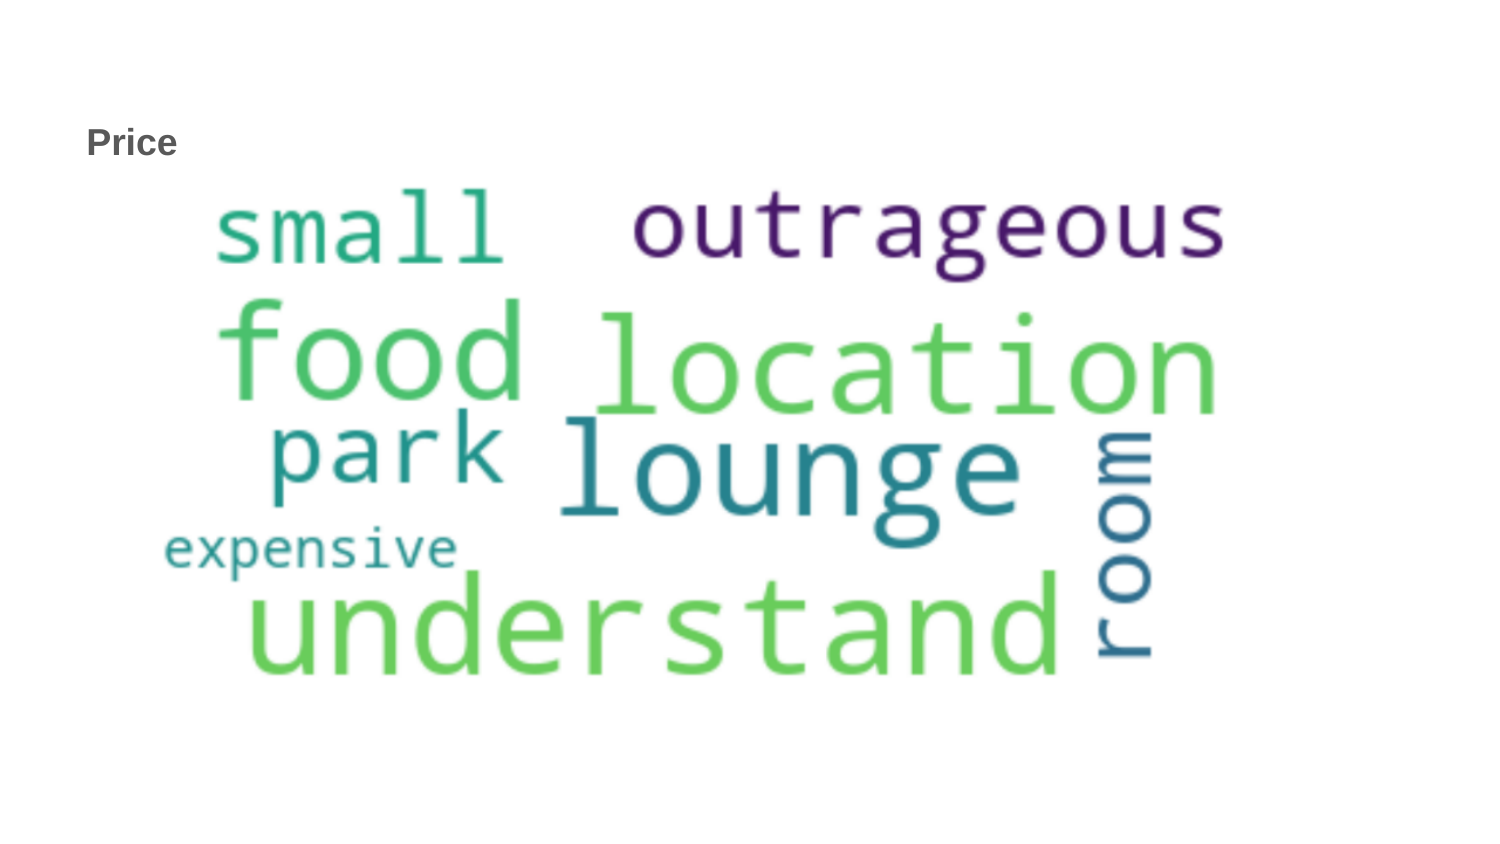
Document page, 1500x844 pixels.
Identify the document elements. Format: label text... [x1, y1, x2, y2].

list Price [71, 95, 356, 173]
picture [70, 182, 1257, 704]
